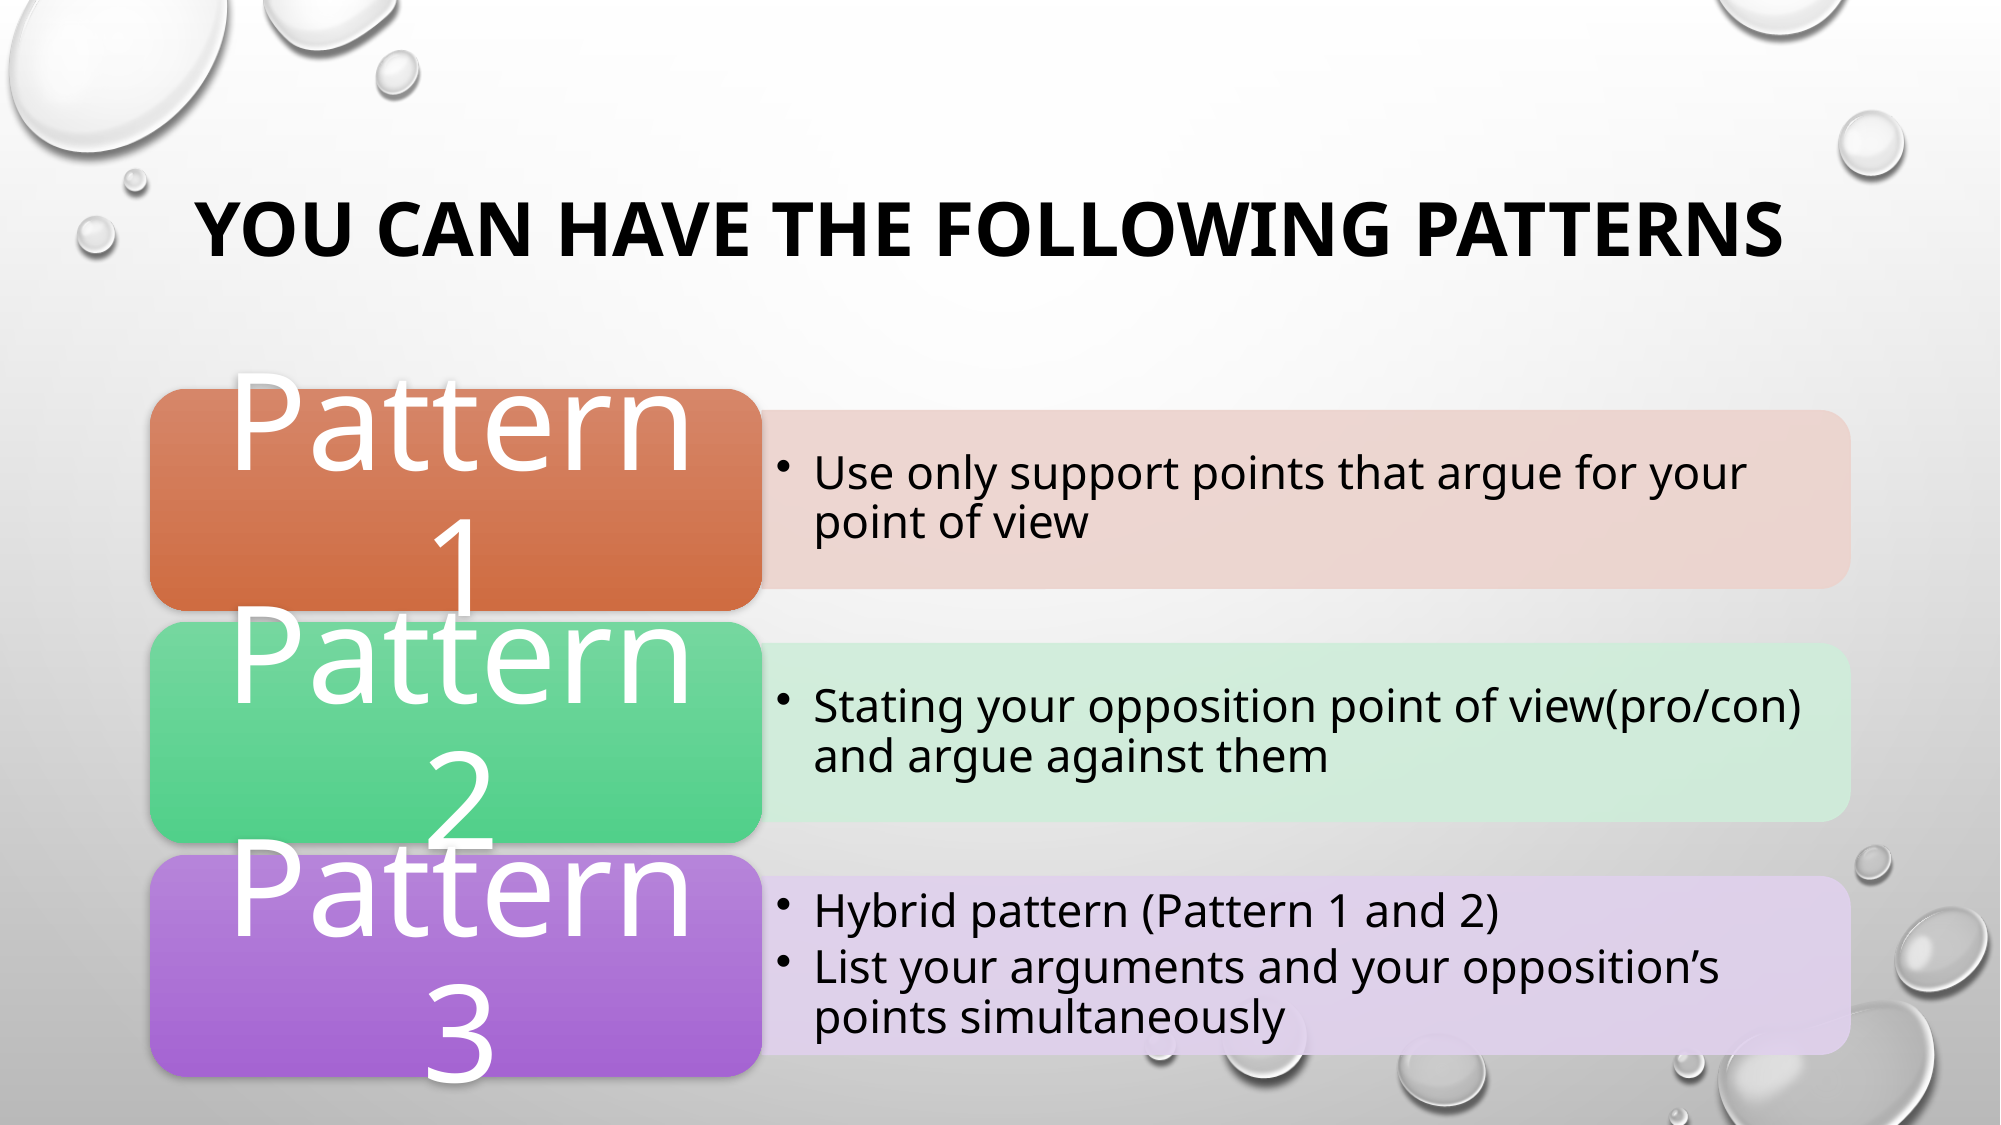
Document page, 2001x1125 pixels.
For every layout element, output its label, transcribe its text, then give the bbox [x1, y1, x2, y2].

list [149, 387, 1851, 1078]
title You can have the following patterns [149, 101, 1851, 364]
picture [0, 0, 2000, 1125]
